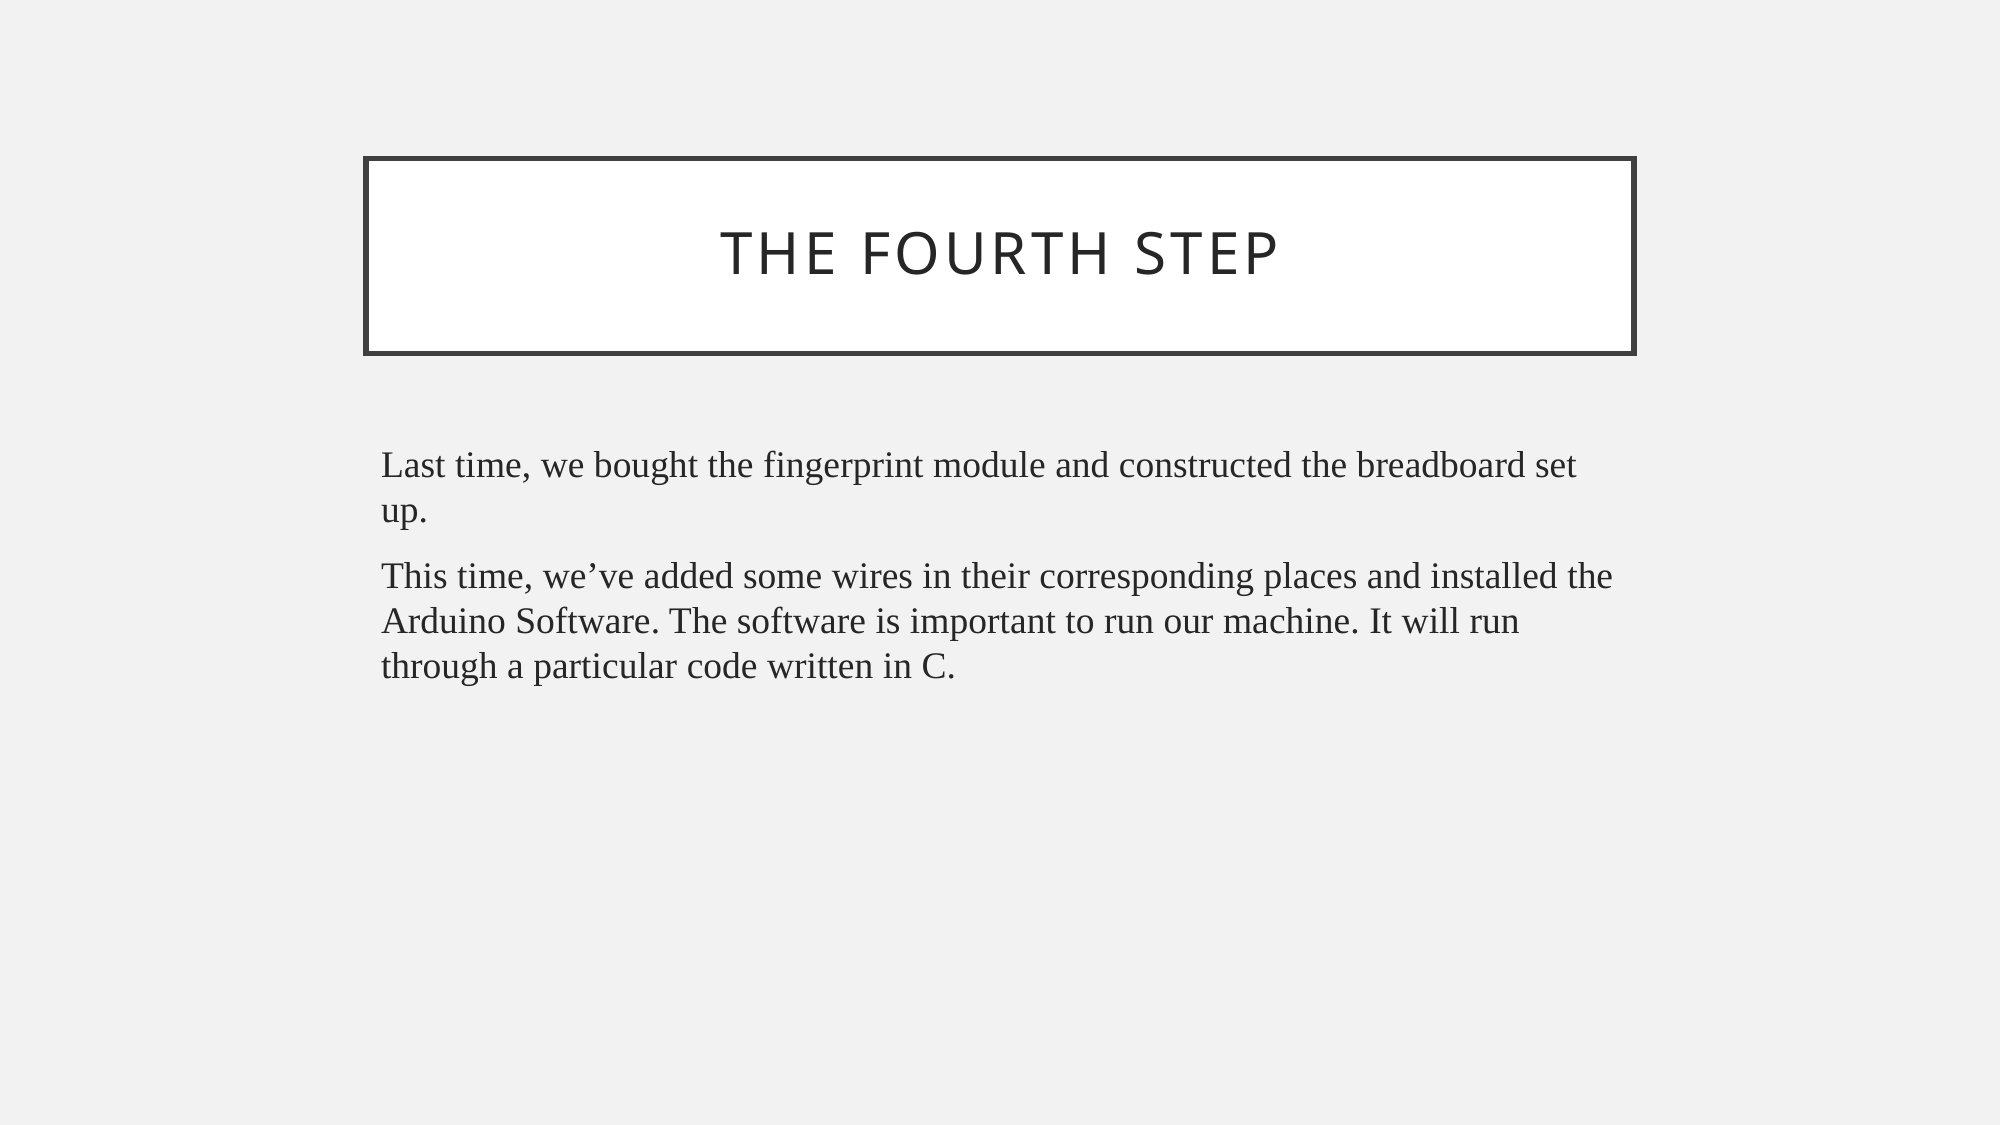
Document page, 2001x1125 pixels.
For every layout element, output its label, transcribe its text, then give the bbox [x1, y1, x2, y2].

list Last time, we bought the fingerprint module and constructed the breadboard set up. This time, we’ve added some wires in their corresponding places and installed the Arduino Software. The software is important to run our machine. It will run through a particular code written in C. [366, 432, 1634, 942]
title The FOURTH step [363, 156, 1637, 356]
